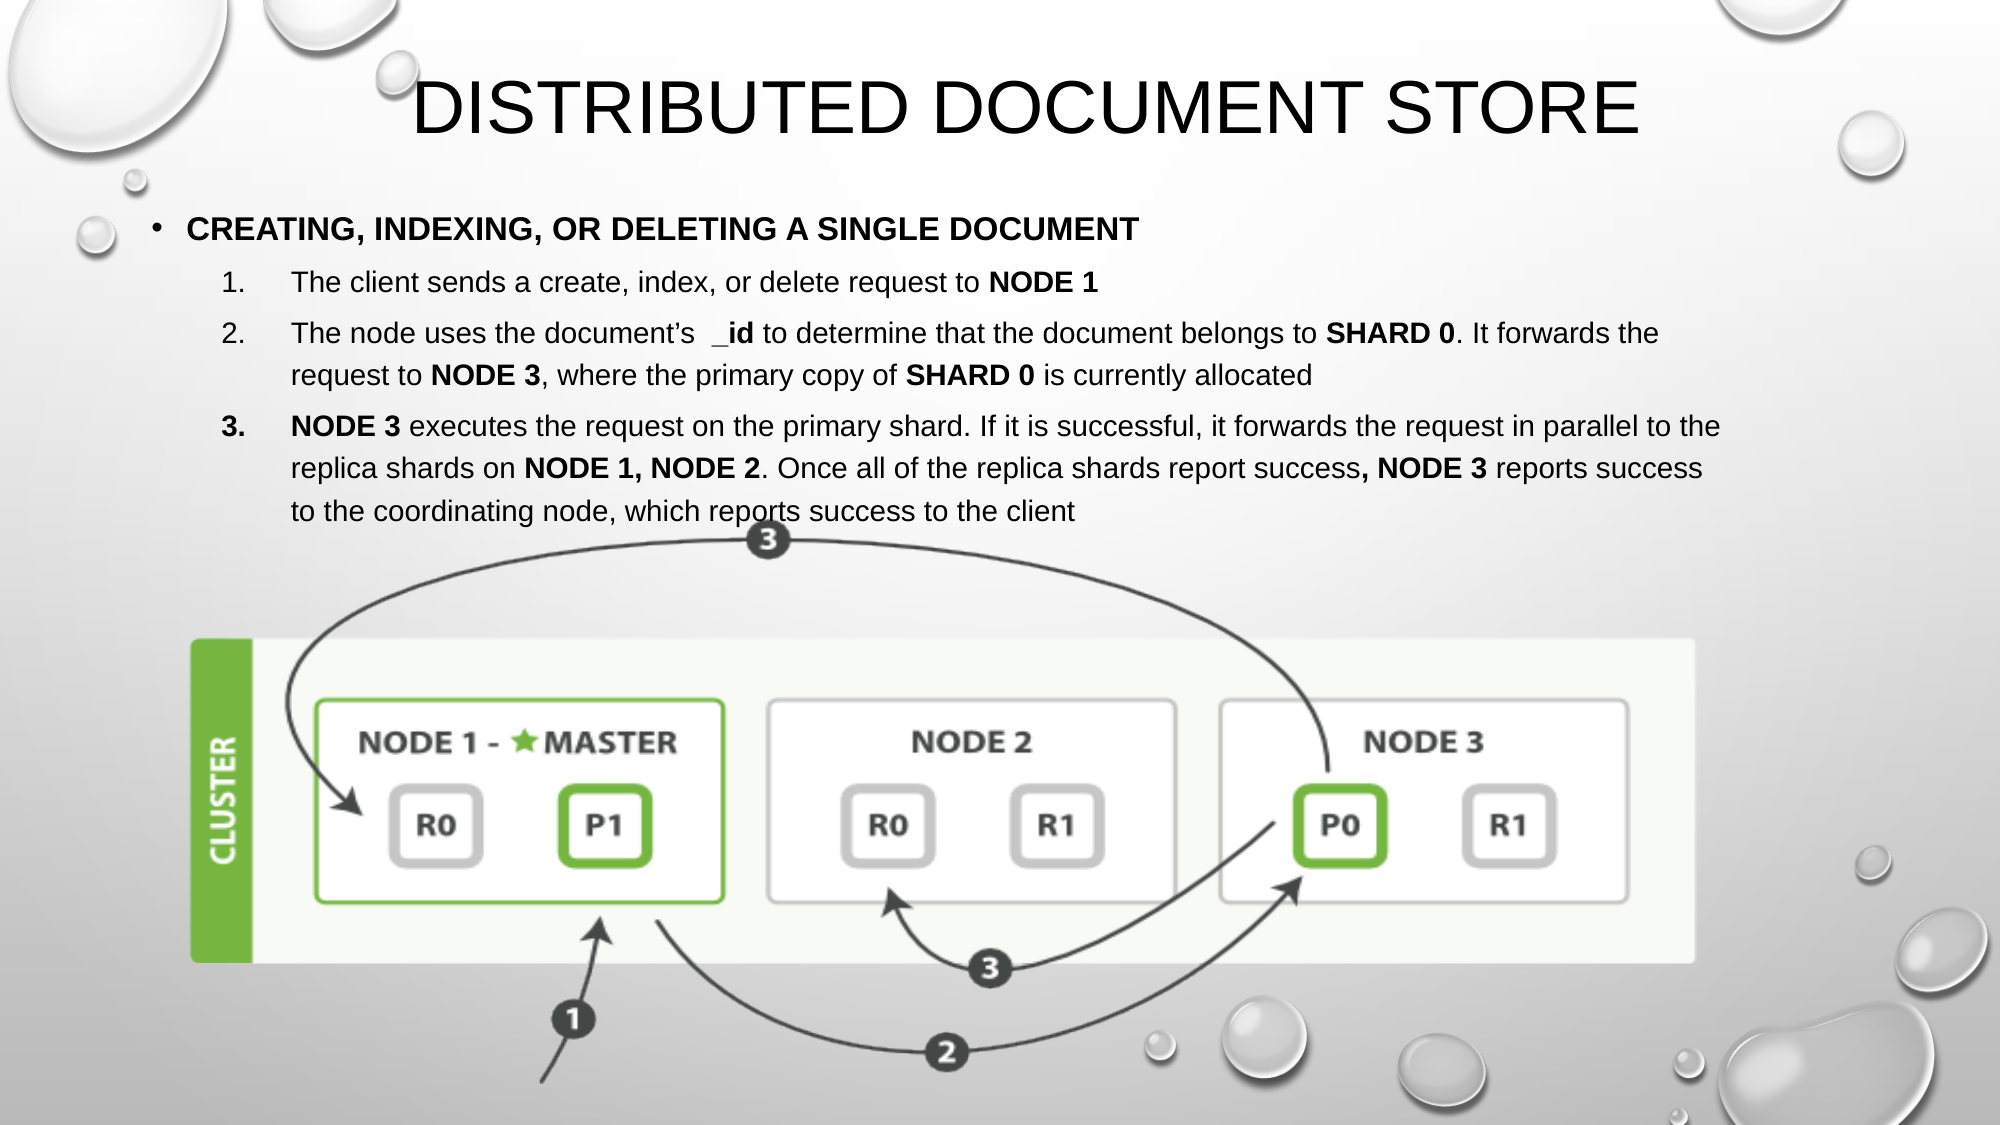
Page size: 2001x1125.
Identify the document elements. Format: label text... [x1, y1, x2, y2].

picture [0, 0, 2000, 1125]
list Creating, indexing, or deleting a single document The client sends a create, index, or delete request to NODE 1 The node uses the document’s _id to determine that the document belongs to SHARD 0. It forwards the request to NODE 3, where the primary copy of SHARD 0 is currently allocated NODE 3 executes the request on the primary shard. If it is successful, it forwards the request in parallel to the replica shards on NODE 1, NODE 2. Once all of the replica shards report success, NODE 3 reports success to the coordinating node, which reports success to the client [136, 192, 1738, 478]
title DISTRIBUTED DOCUMENT STORE [176, 43, 1877, 175]
